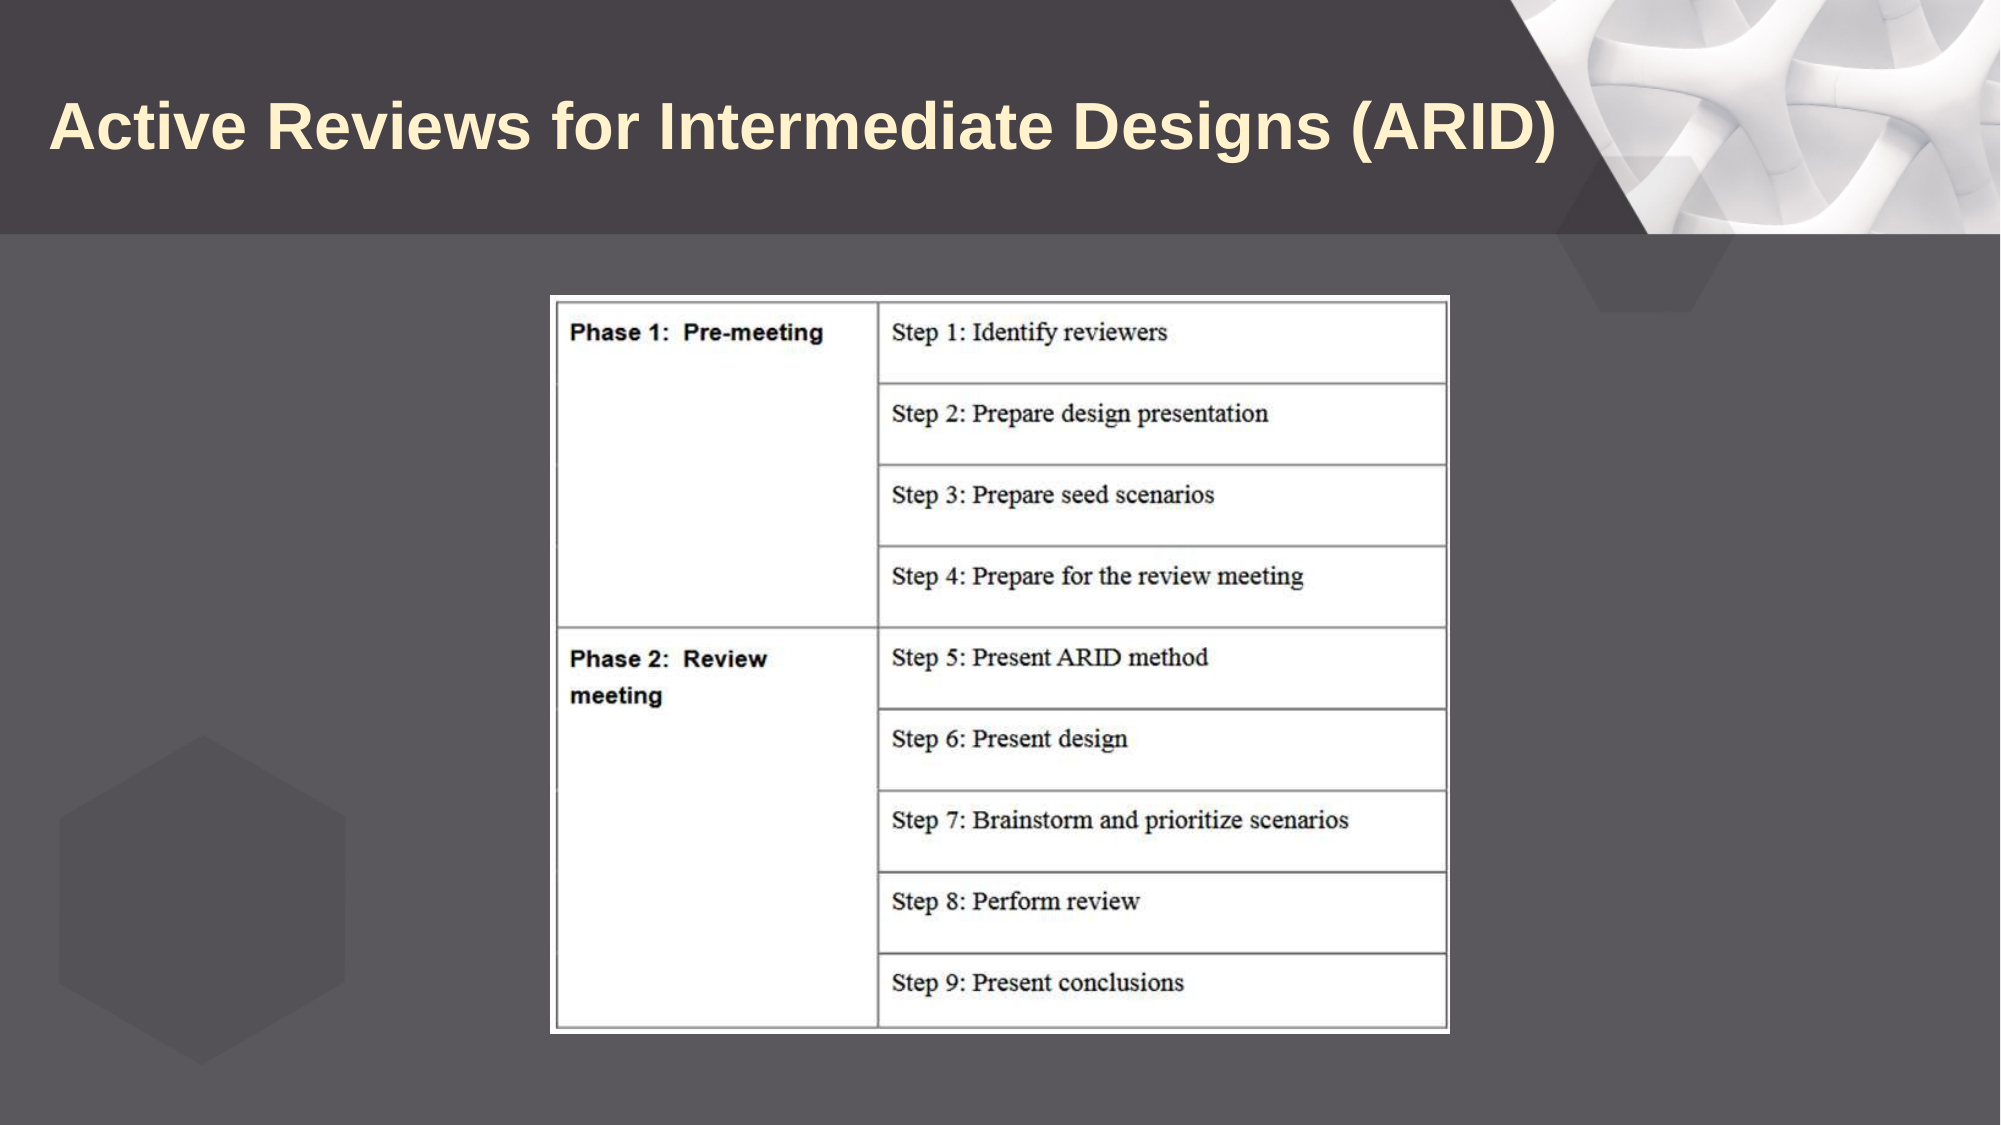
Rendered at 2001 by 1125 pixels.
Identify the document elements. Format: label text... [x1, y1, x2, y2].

title Active Reviews for Intermediate Designs (ARID) [14, 39, 1842, 207]
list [549, 295, 1450, 1034]
picture [0, 0, 2001, 1125]
